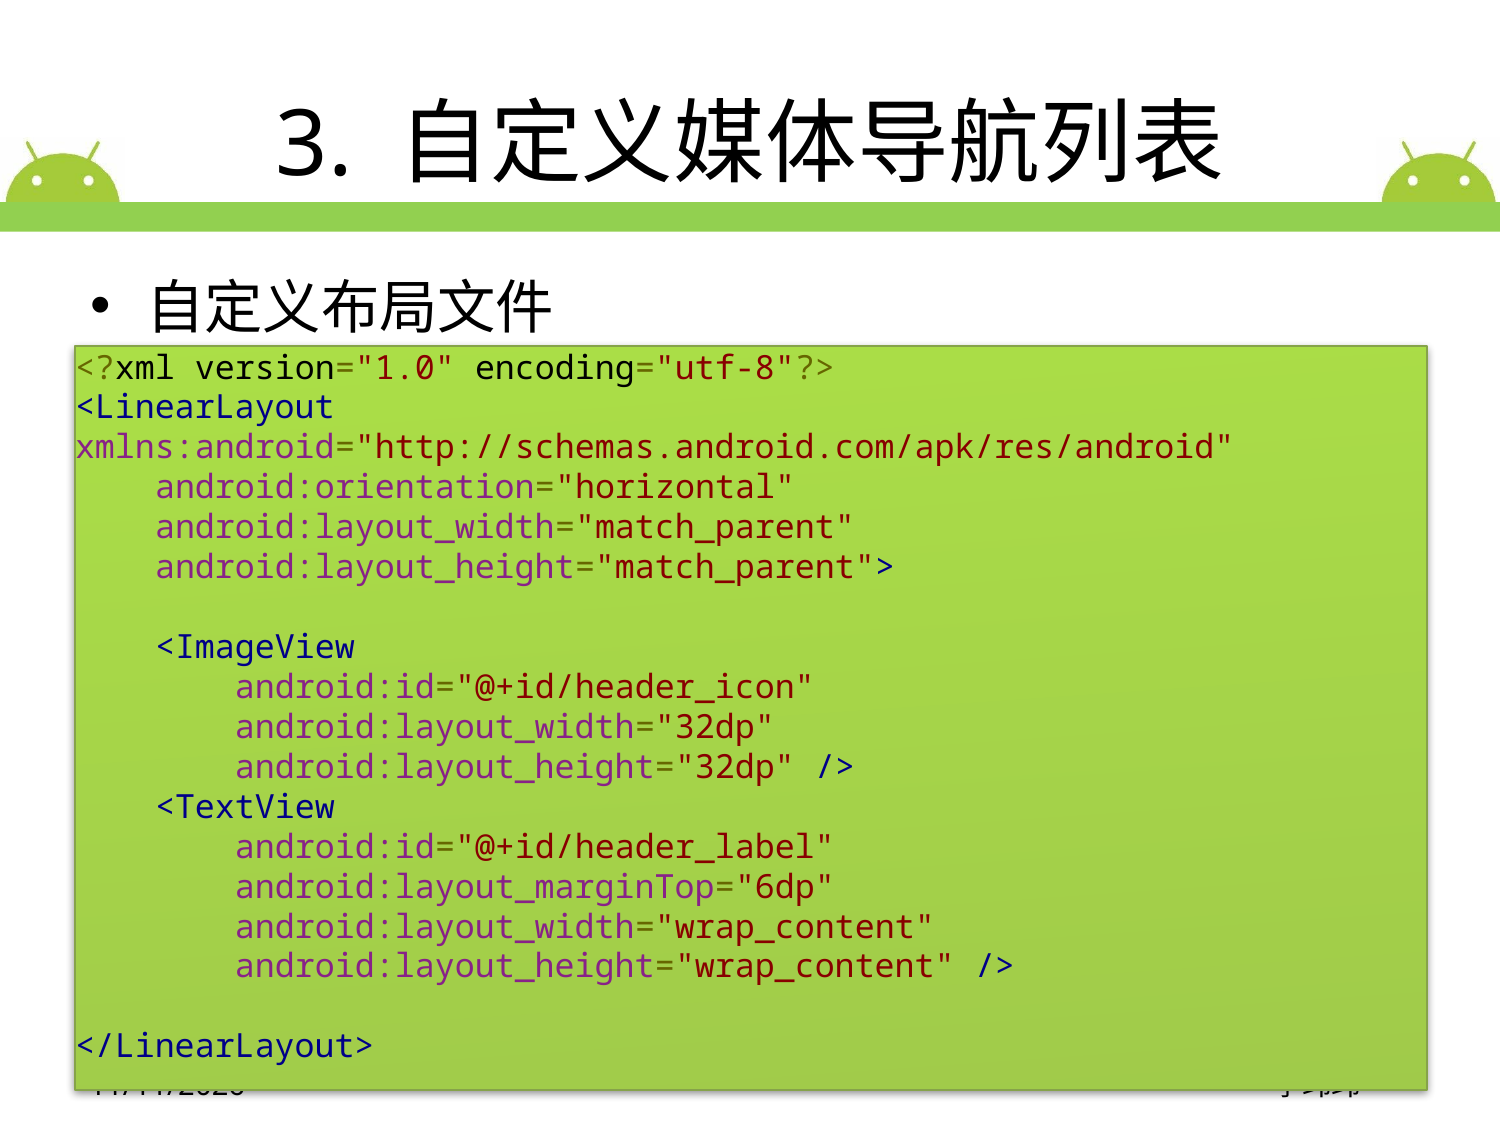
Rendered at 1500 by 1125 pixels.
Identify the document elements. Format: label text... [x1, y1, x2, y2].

text_box <?xml version="1.0" encoding="utf-8"?> <LinearLayout xmlns:android="http://schemas.android.com/apk/res/android" android:orientation="horizontal" android:layout_width="match_parent" android:layout_height="match_parent"> <ImageView android:id="@+id/header_icon" android:layout_width="32dp" android:layout_height="32dp" /> <TextView android:id="@+id/header_label" android:layout_marginTop="6dp" android:layout_width="wrap_content" android:layout_height="wrap_content" /> </LinearLayout> [74, 345, 1428, 1091]
title 3. 自定义媒体导航列表 [75, 45, 1425, 233]
list 自定义布局文件 [75, 262, 1425, 344]
picture [1425, 137, 1500, 202]
picture [0, 137, 75, 202]
